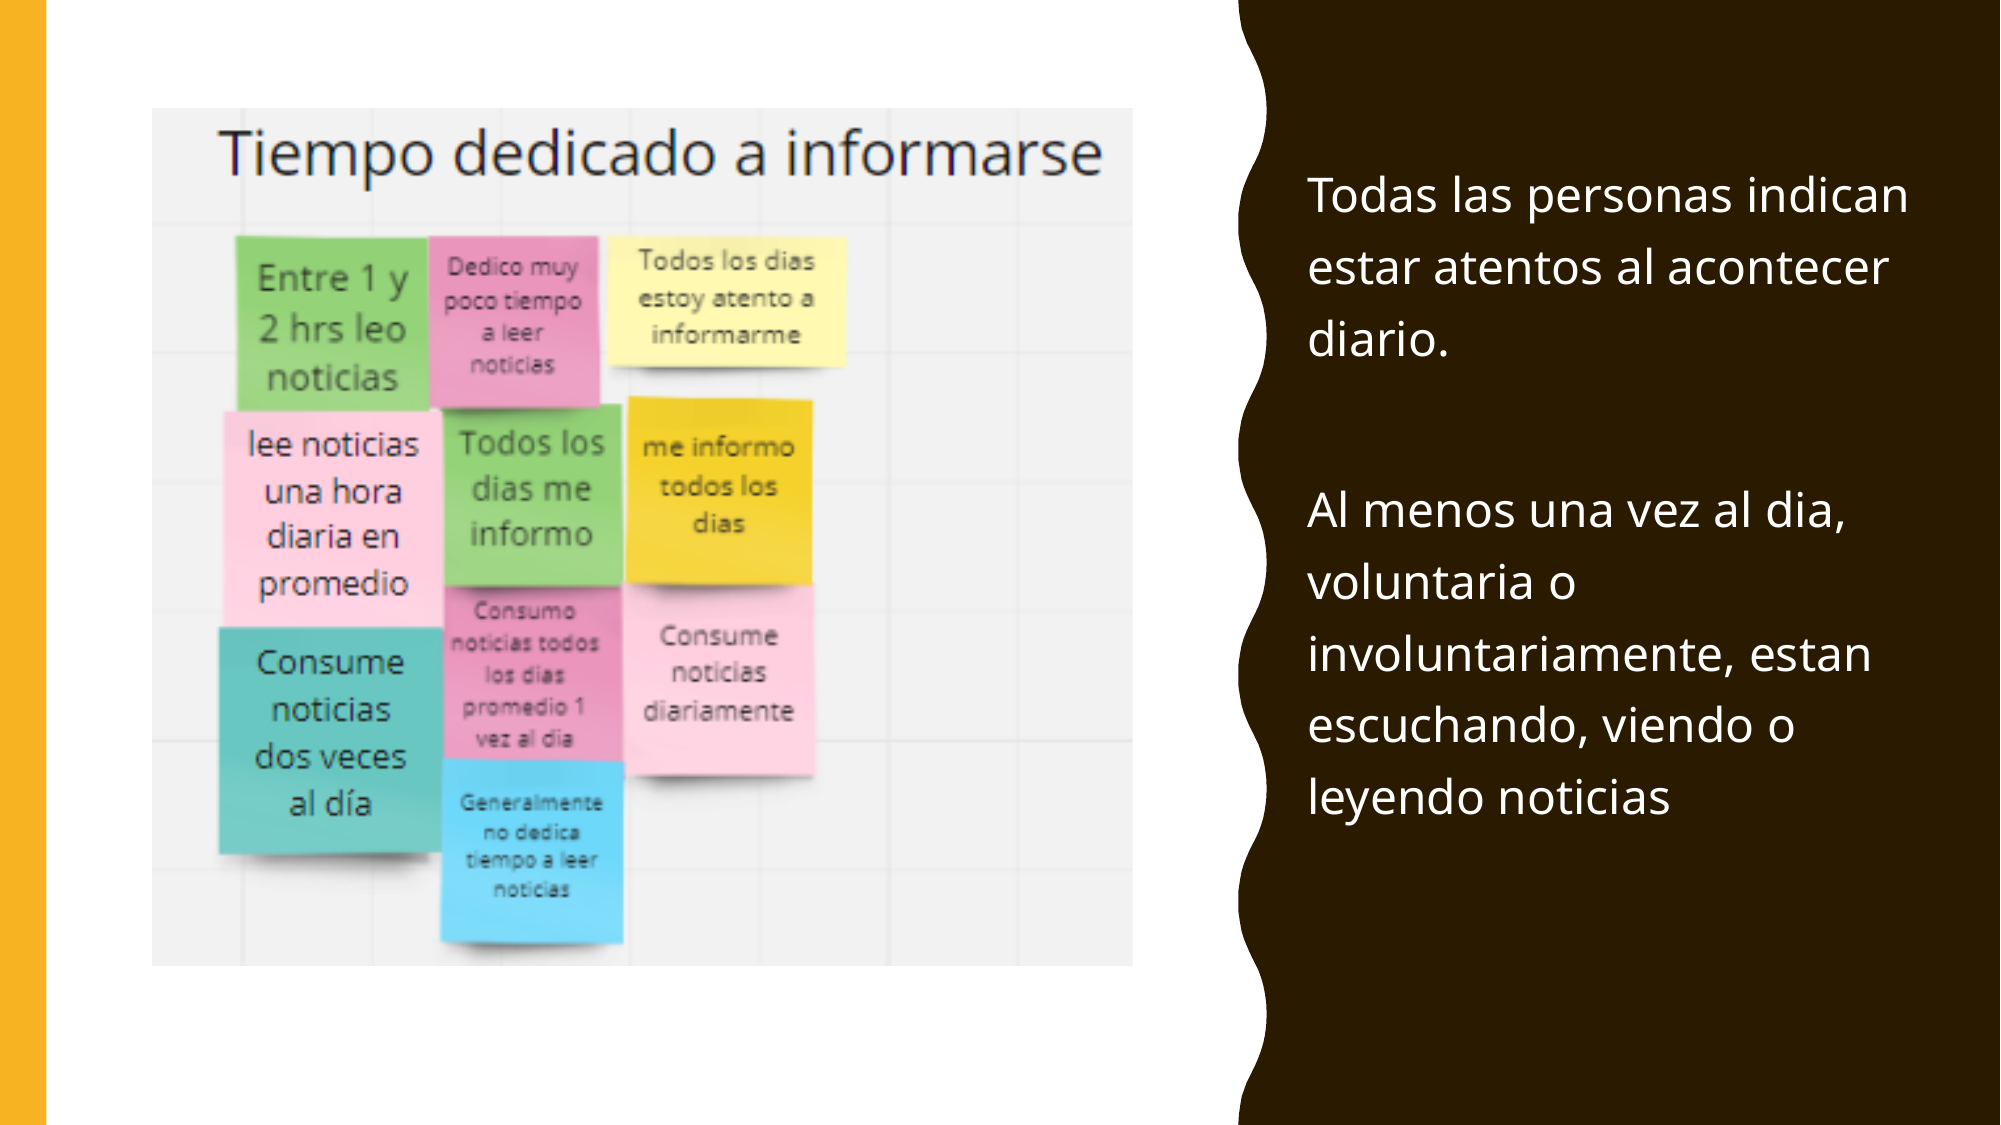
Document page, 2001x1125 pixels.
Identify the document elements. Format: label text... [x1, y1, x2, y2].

text_box [1238, 0, 2000, 1125]
text_box [0, 0, 47, 1125]
text_box Todas las personas indican estar atentos al acontecer diario. Al menos una vez al dia, voluntaria o involuntariamente, estan escuchando, viendo o leyendo noticias [1238, 147, 1979, 841]
picture [151, 108, 1133, 966]
text_box [47, 0, 1266, 1125]
